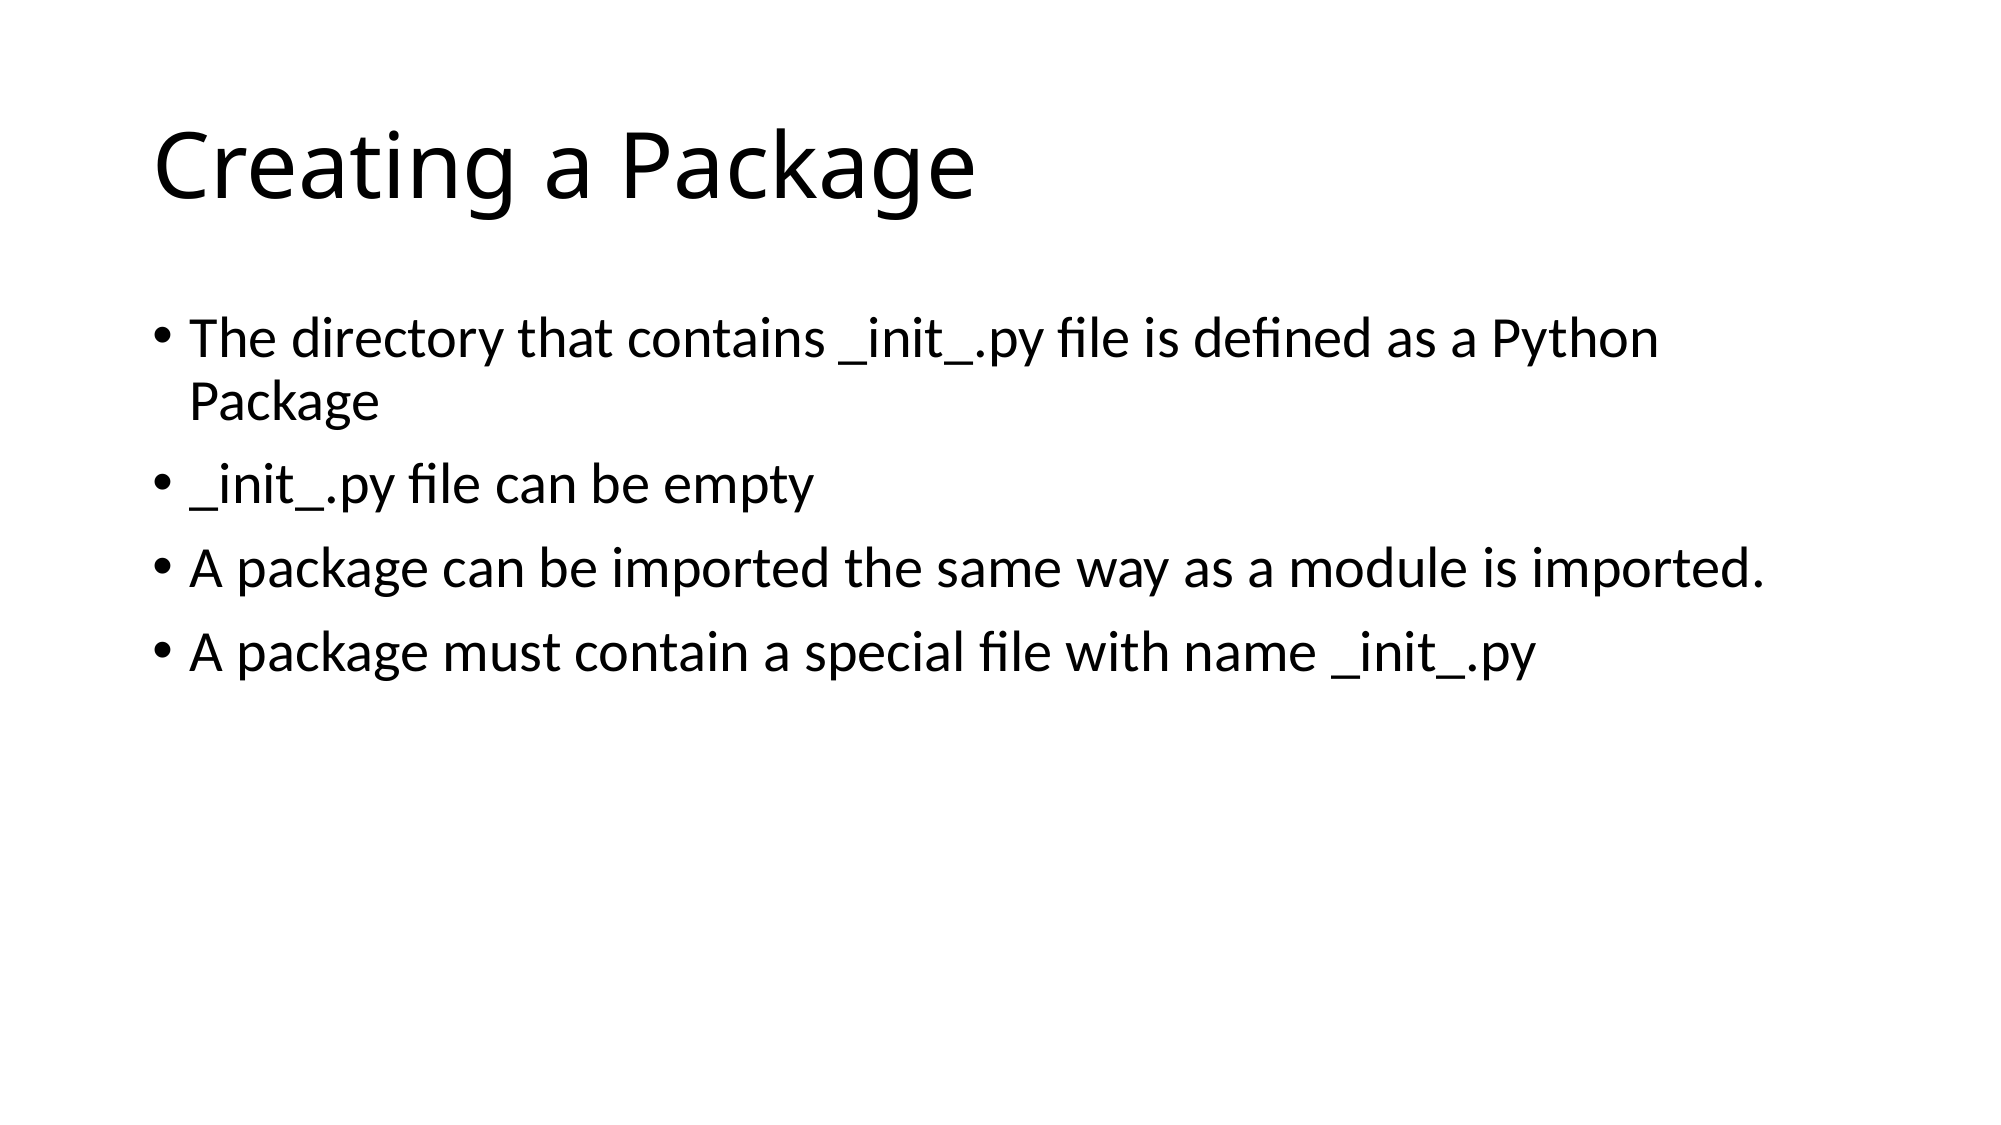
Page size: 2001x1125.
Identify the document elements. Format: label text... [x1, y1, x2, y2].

title Creating a Package [137, 59, 1863, 278]
list The directory that contains _init_.py file is defined as a Python Package _init_.py file can be empty A package can be imported the same way as a module is imported. A package must contain a special file with name _init_.py [137, 299, 1863, 1014]
